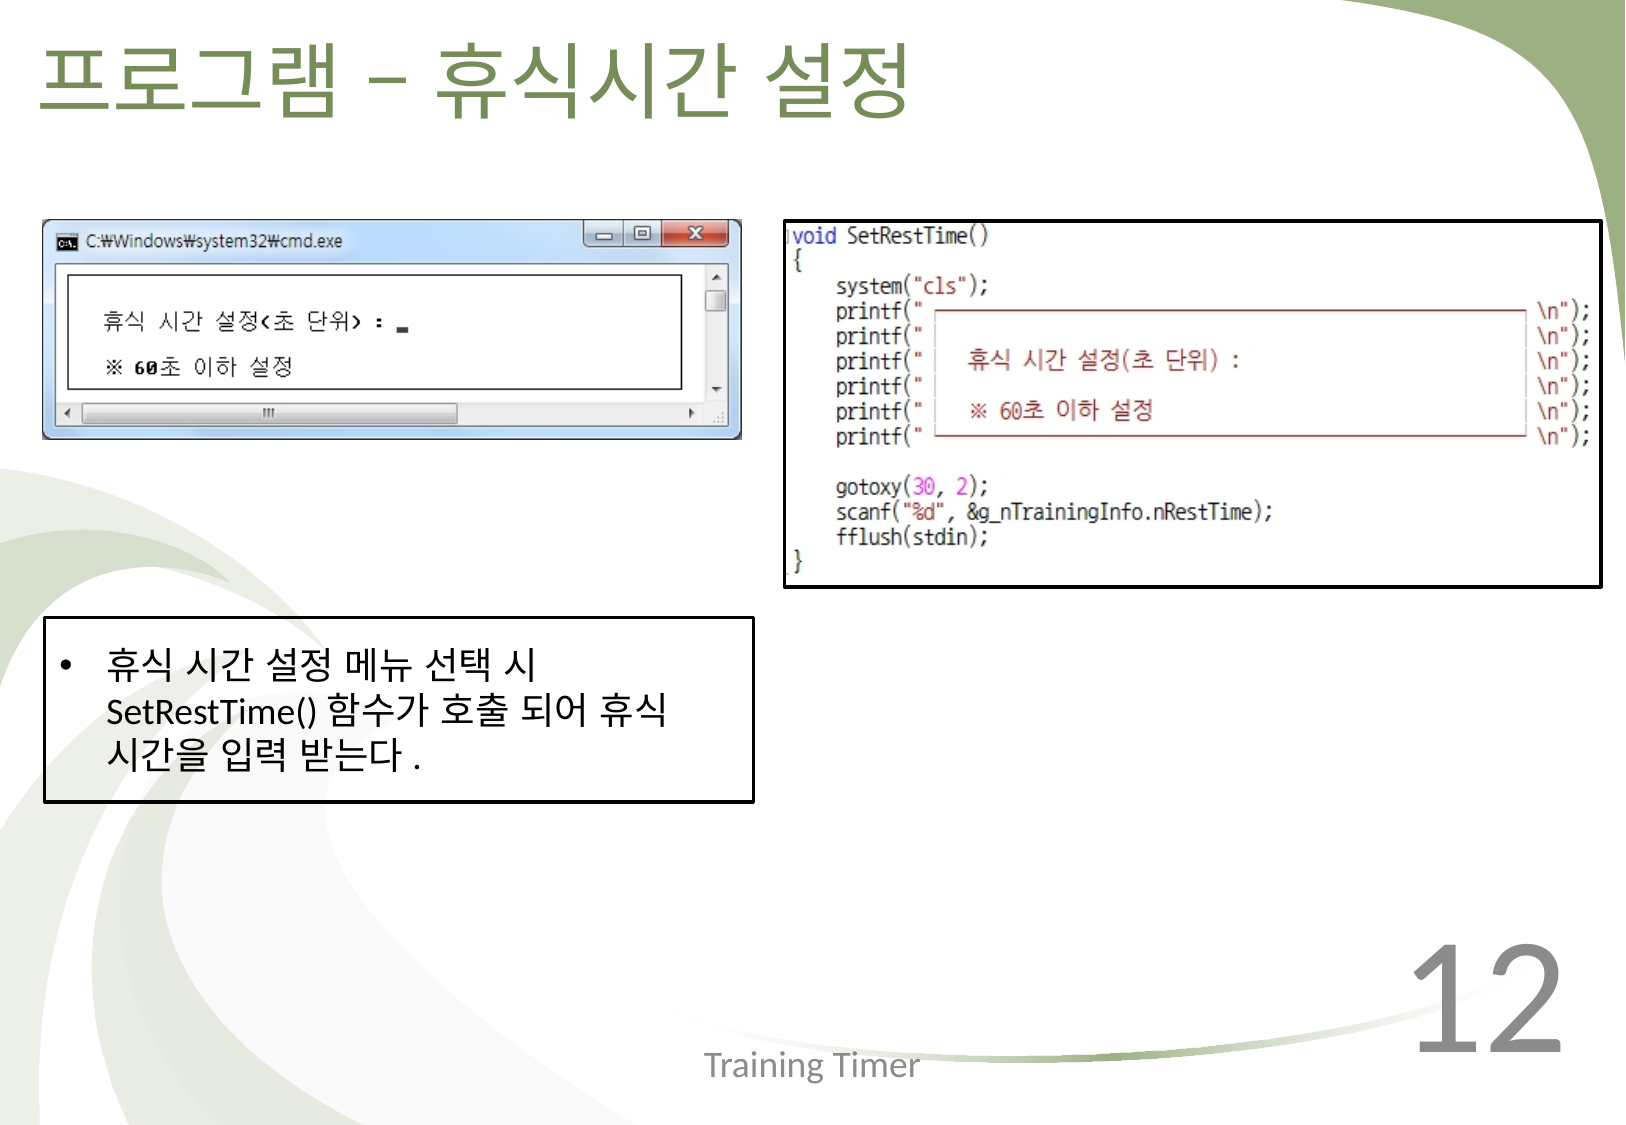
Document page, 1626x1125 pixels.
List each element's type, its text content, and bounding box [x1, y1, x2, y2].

slide_number 12 [1391, 869, 1569, 1103]
picture [786, 222, 1600, 586]
text_box 프로그램 – 휴식시간 설정 [0, 21, 931, 137]
text_box 휴식 시간 설정 메뉴 선택 시 SetRestTime()함수가 호출 되어 휴식 시간을 입력 받는다. [43, 615, 755, 804]
footer Training Timer [555, 1023, 1070, 1103]
picture [42, 219, 743, 440]
